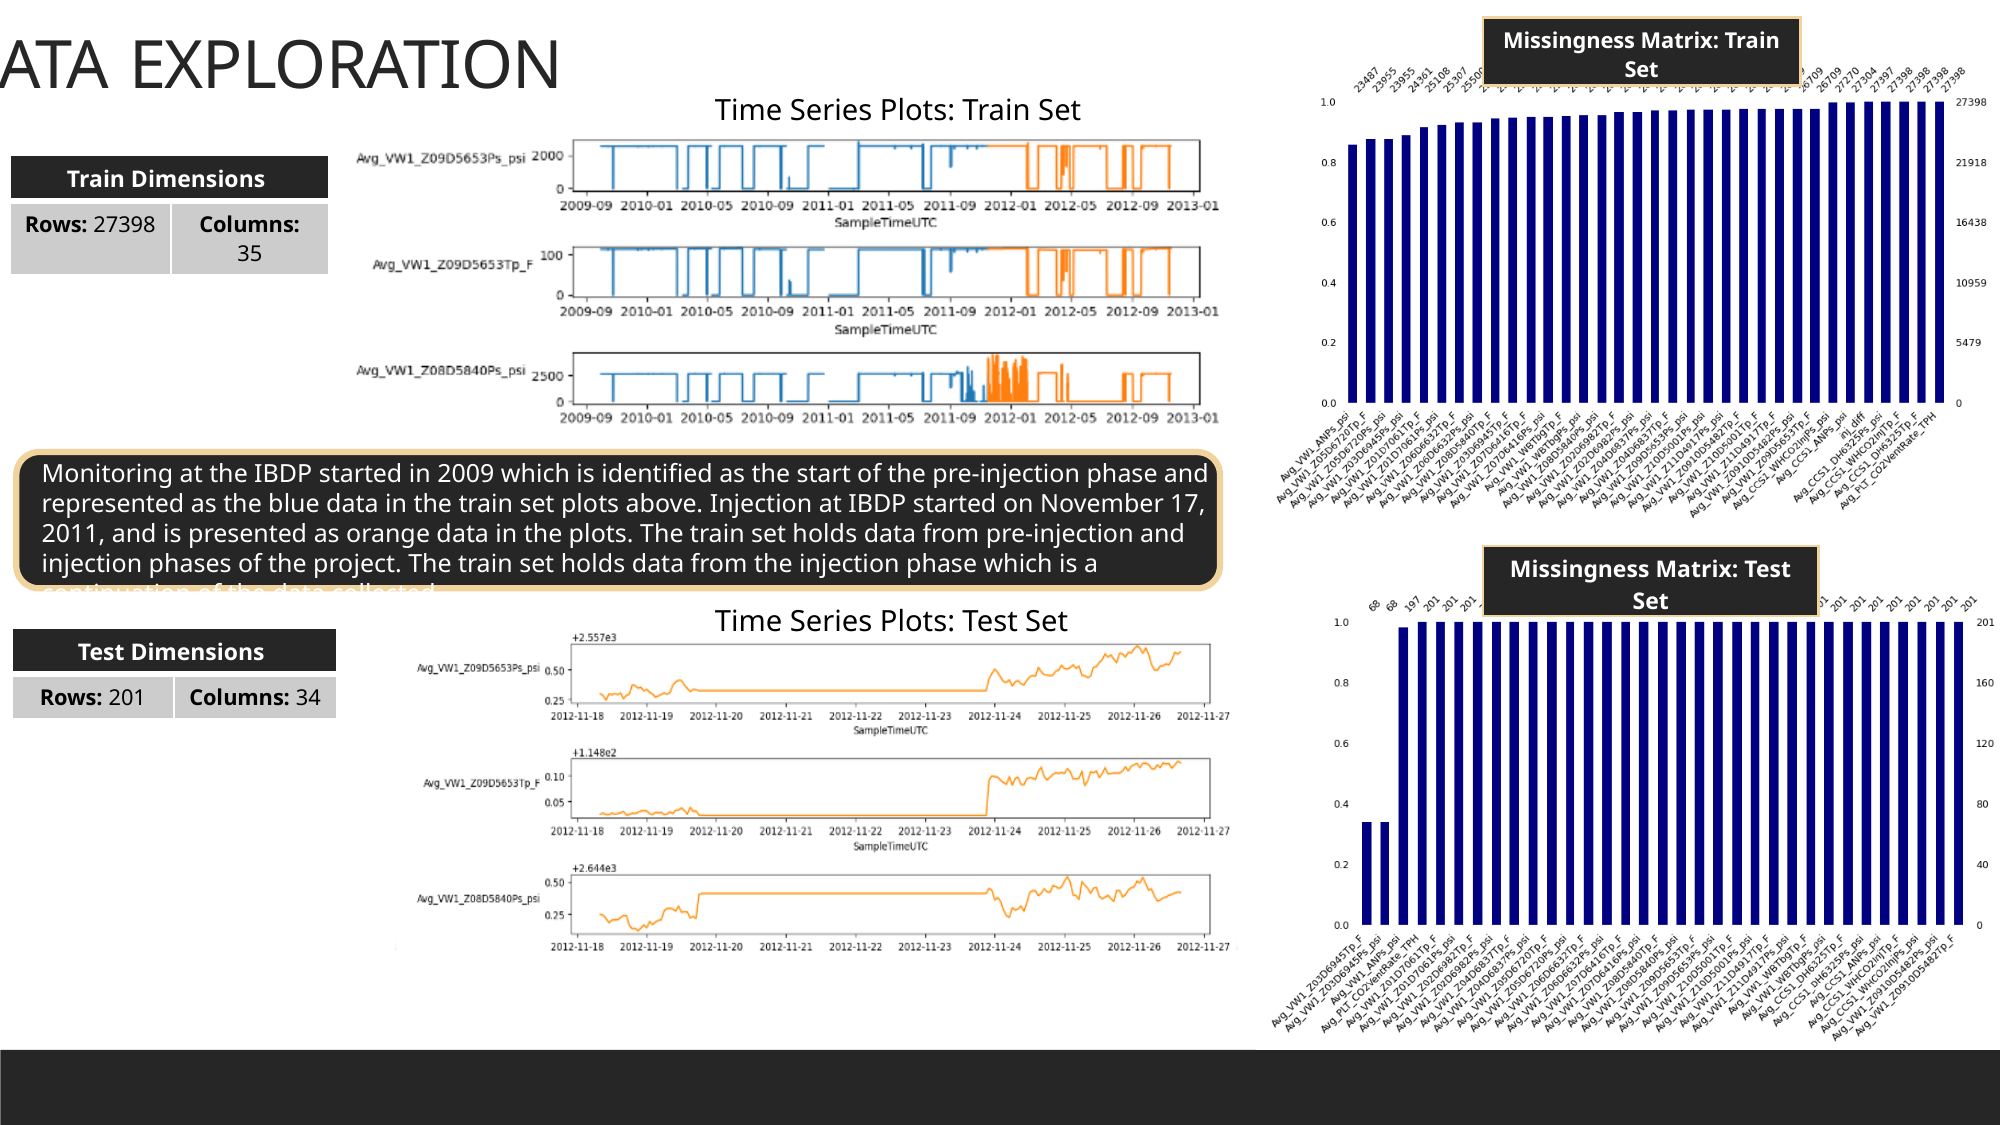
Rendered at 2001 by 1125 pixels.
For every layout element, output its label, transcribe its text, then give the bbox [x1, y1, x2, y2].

table_header Missingness Matrix: Test Set [1484, 547, 1817, 585]
picture [1270, 59, 1994, 527]
table_header Train Dimensions [11, 165, 328, 198]
text_box Time Series Plots: Train Set [700, 83, 1257, 134]
picture [1255, 587, 2000, 1051]
table_cell Rows: 27398 [11, 204, 170, 274]
picture [345, 125, 1226, 434]
table_cell Columns: 34 [175, 677, 336, 718]
text_box Time Series Plots: Test Set [700, 594, 1252, 645]
text_box DATA EXPLORATION [0, 0, 579, 165]
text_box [15, 449, 1232, 589]
table_cell Rows: 201 [13, 677, 173, 718]
table_cell Columns: 35 [172, 204, 328, 274]
table_header Missingness Matrix: Train Set [1484, 19, 1799, 56]
table_header Test Dimensions [13, 629, 336, 671]
picture [395, 632, 1238, 958]
